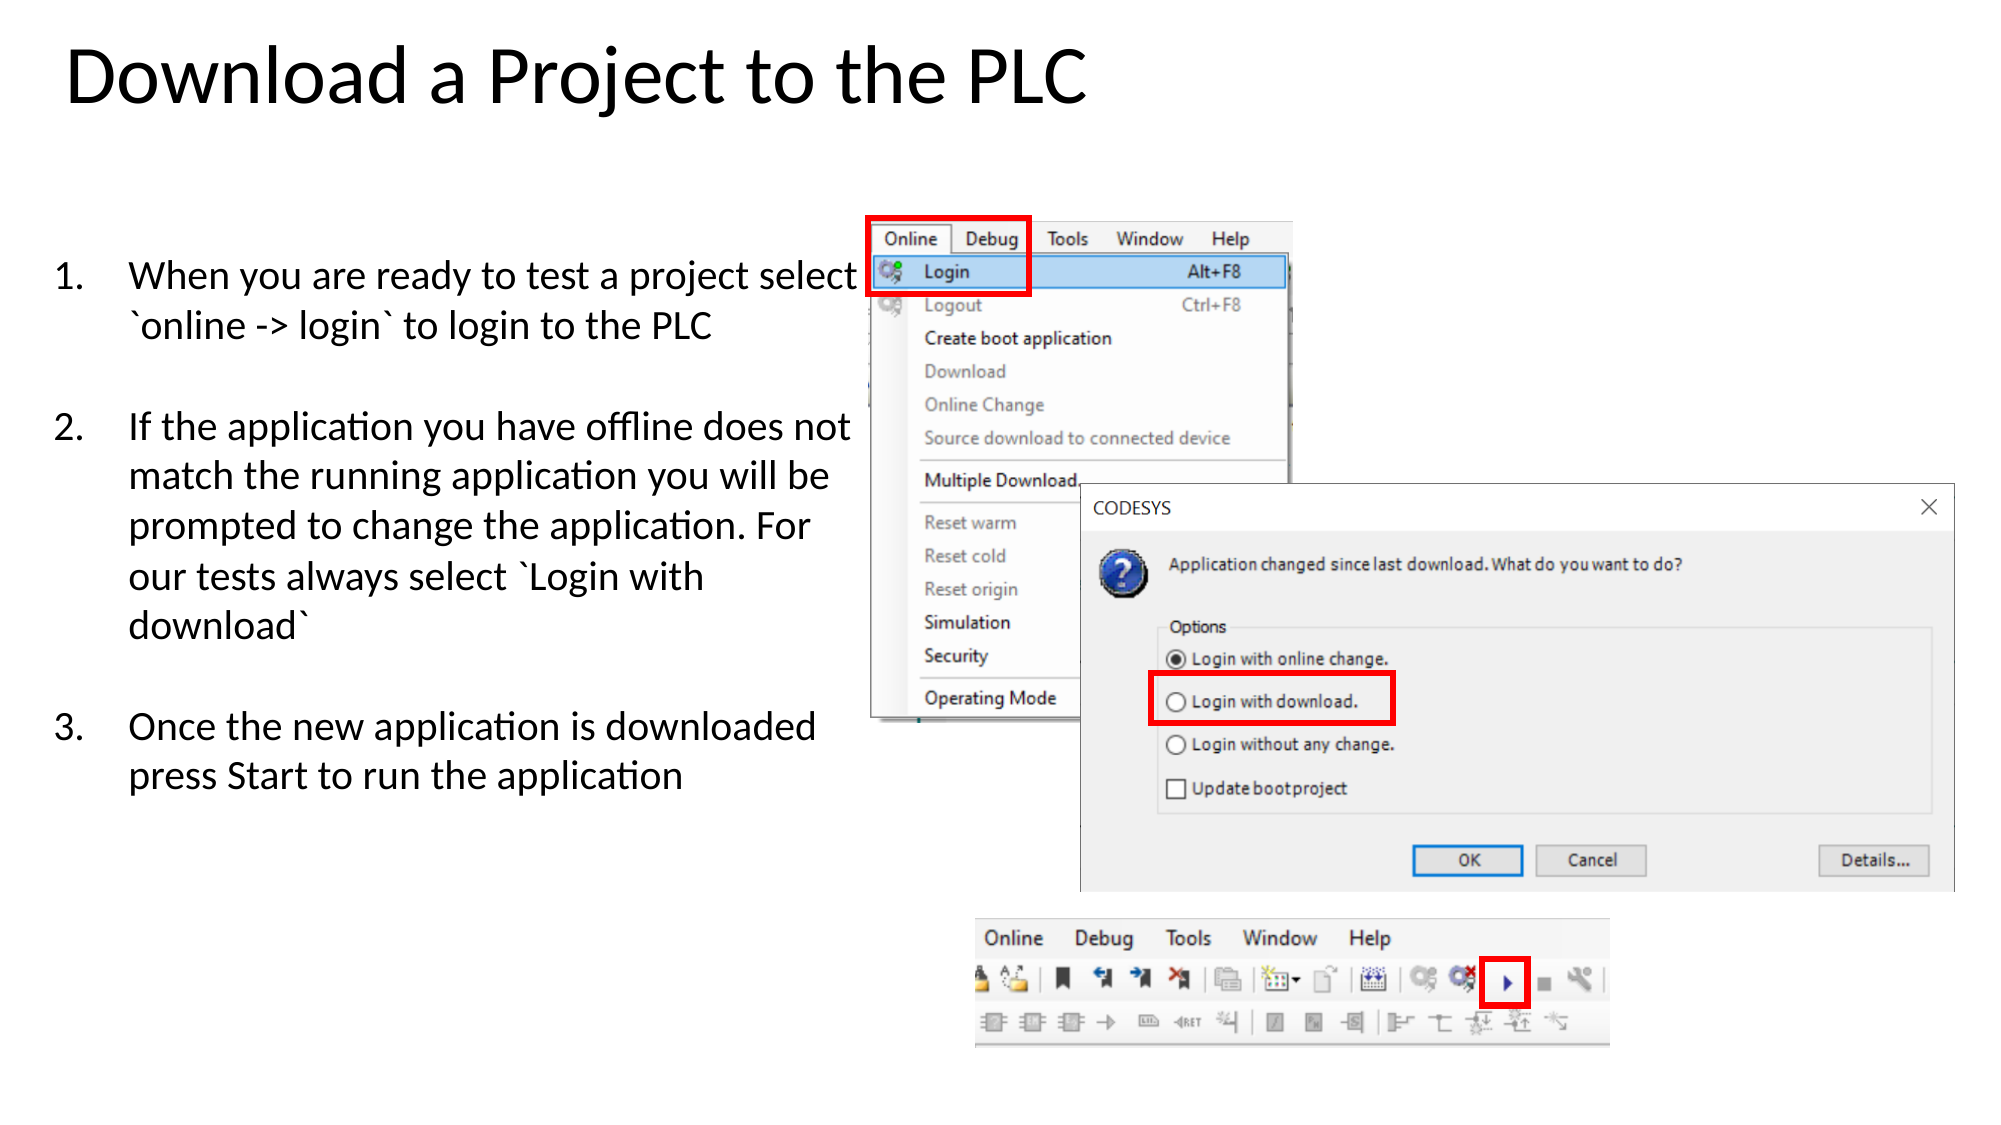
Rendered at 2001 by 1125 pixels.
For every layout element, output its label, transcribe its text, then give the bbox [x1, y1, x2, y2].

text_box Download a Project to the PLC [50, 13, 1761, 128]
text_box When you are ready to test a project select `online -> login` to login to the PLC If the application you have offline does not match the running application you will be prompted to change the application. For our tests always select `Login with download` Once the new application is downloaded press Start to run the application [38, 240, 889, 806]
picture [868, 217, 1955, 892]
picture [975, 917, 1610, 1048]
